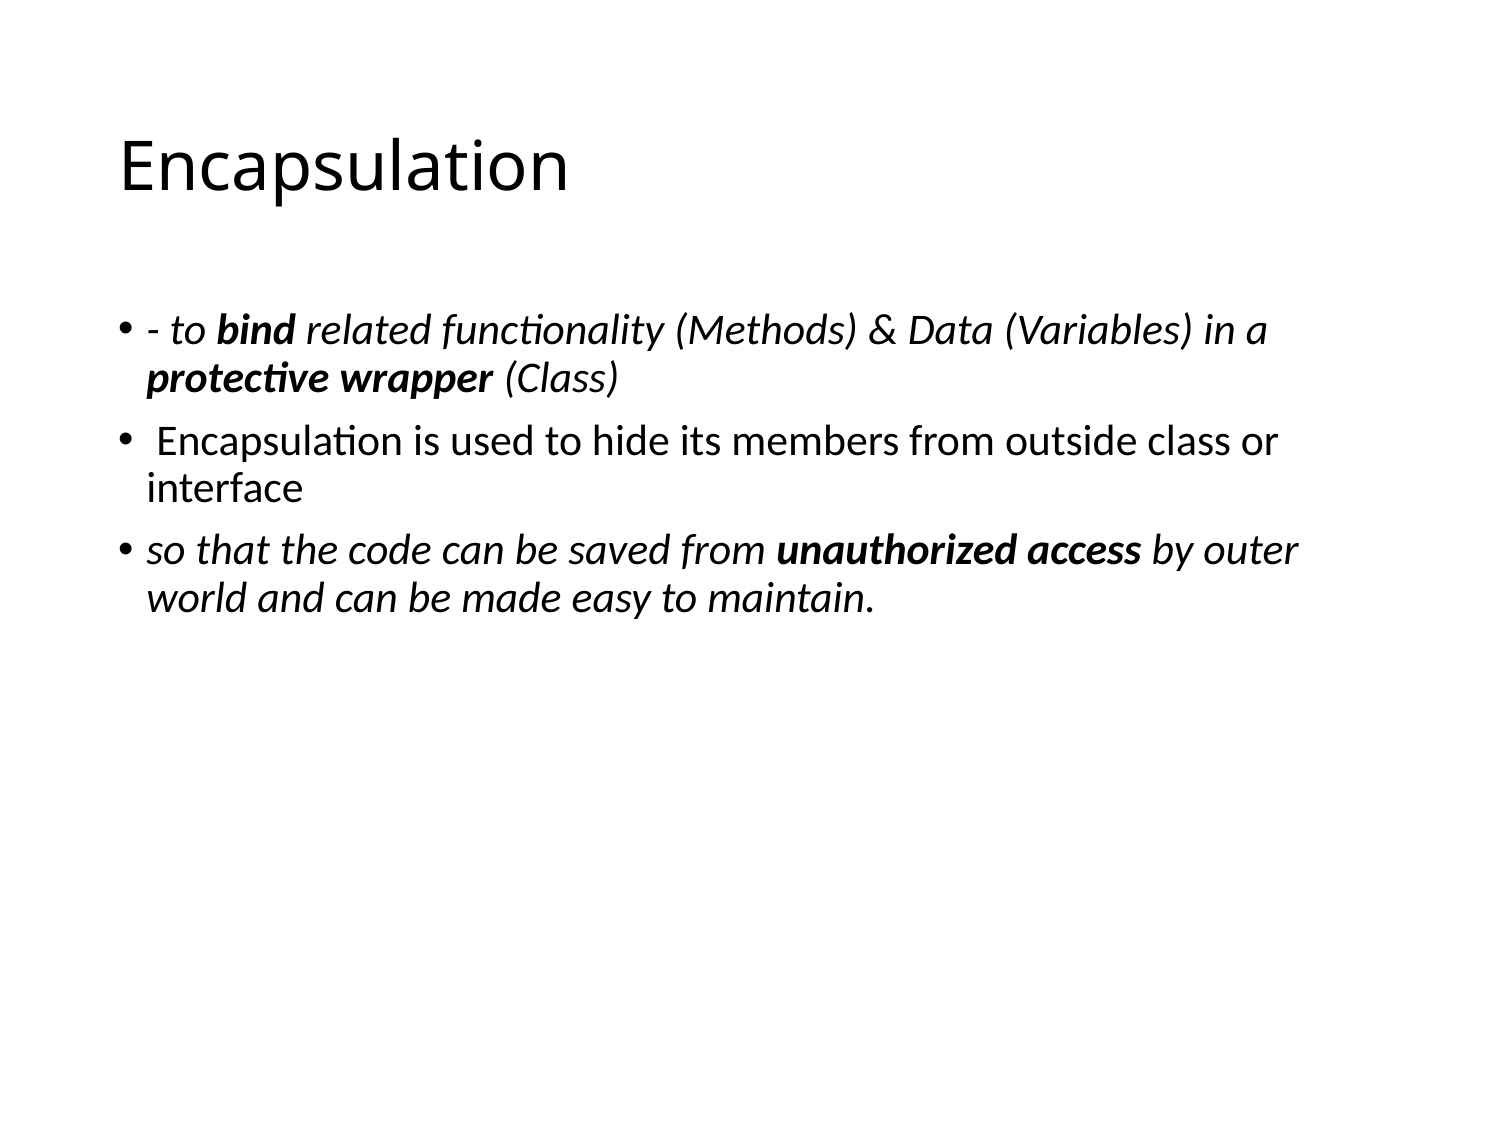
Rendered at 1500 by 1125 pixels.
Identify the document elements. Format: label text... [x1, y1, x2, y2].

list - to bind related functionality (Methods) & Data (Variables) in a protective wrapper (Class) Encapsulation is used to hide its members from outside class or interface so that the code can be saved from unauthorized access by outer world and can be made easy to maintain. [103, 299, 1397, 1014]
title Encapsulation [103, 59, 1397, 278]
